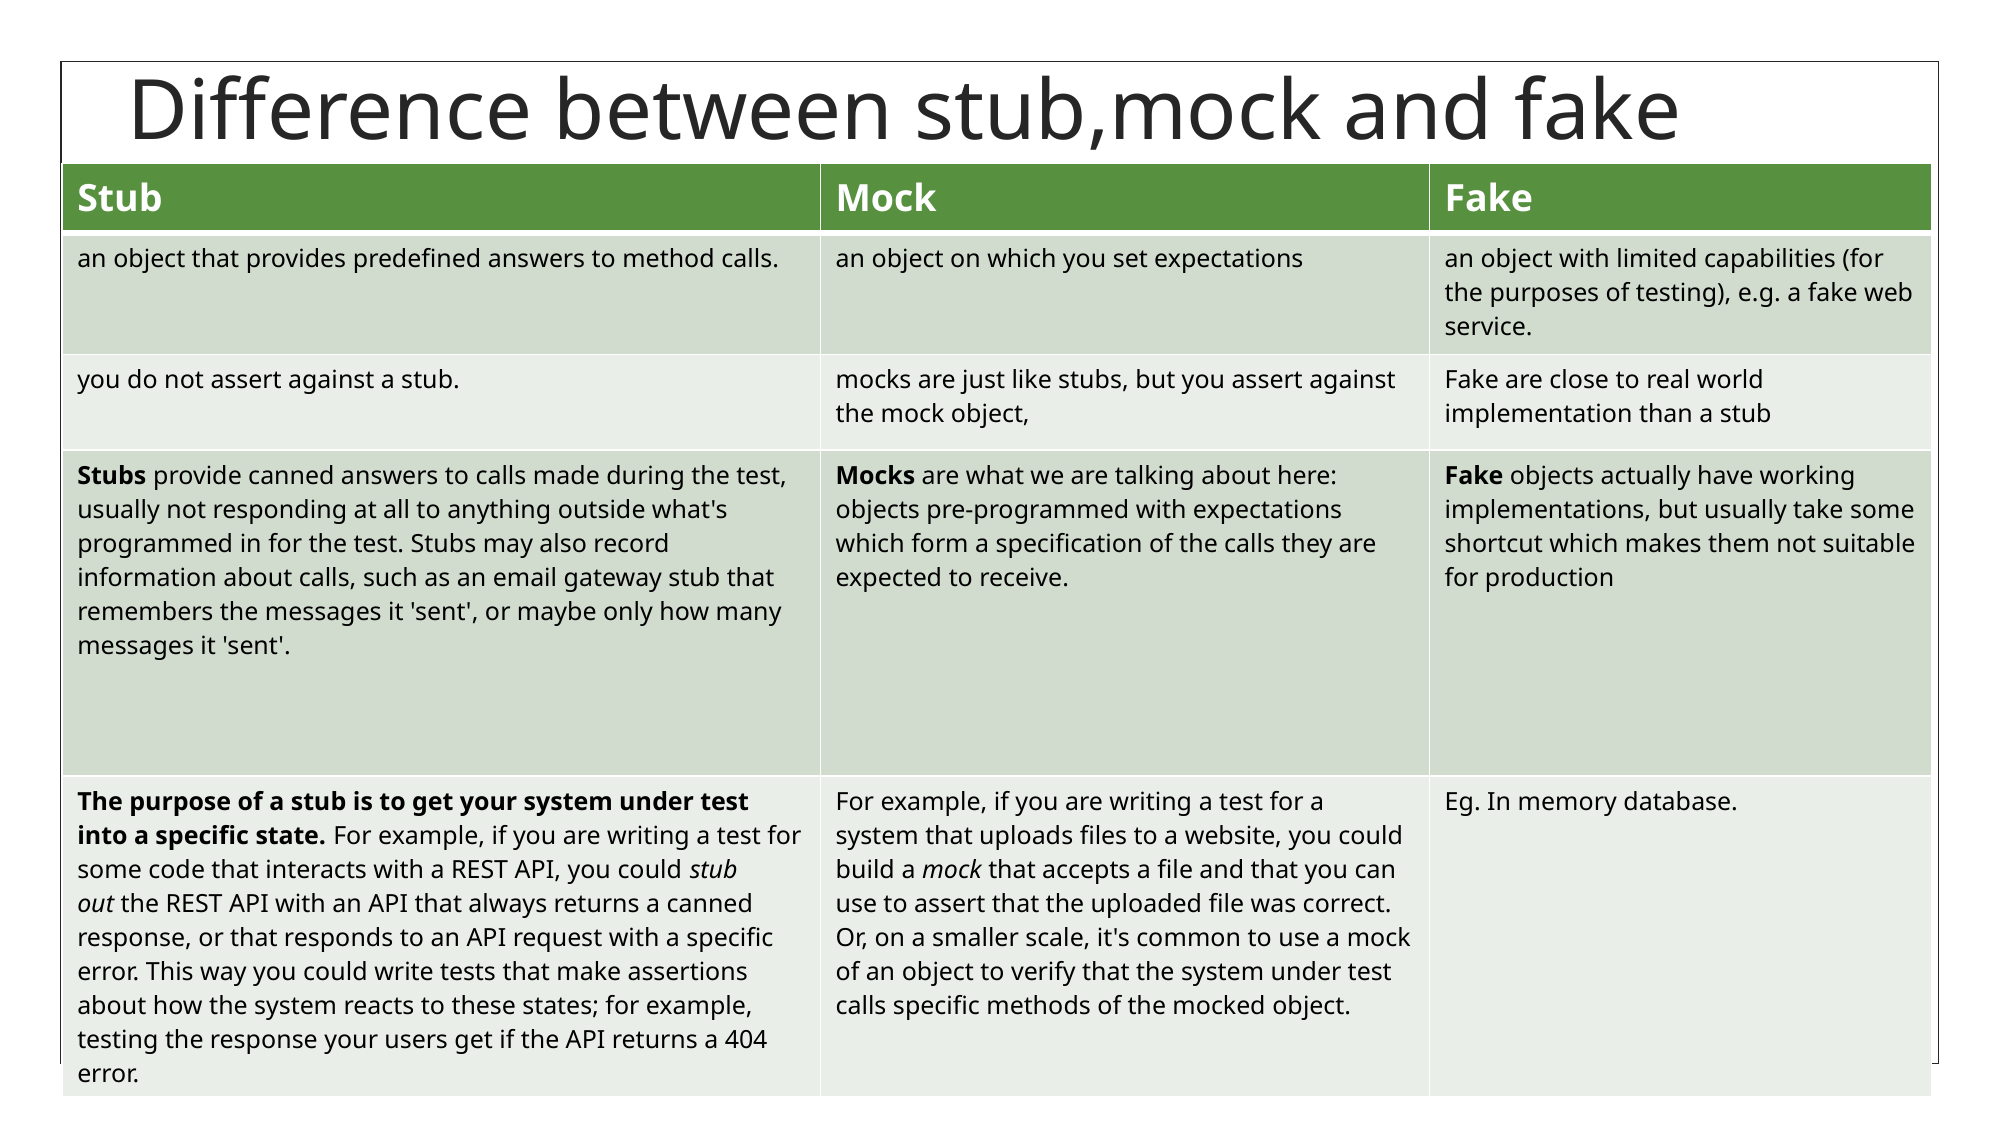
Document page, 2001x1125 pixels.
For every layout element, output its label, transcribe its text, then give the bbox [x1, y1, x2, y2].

table_cell The purpose of a stub is to get your system under test into a specific state. For example, if you are writing a test for some code that interacts with a REST API, you could stub out the REST API with an API that always returns a canned response, or that responds to an API request with a specific error. This way you could write tests that make assertions about how the system reacts to these states; for example, testing the response your users get if the API returns a 404 error. [63, 777, 820, 1096]
table_cell Fake are close to real world implementation than a stub [1430, 355, 1931, 449]
table_cell an object with limited capabilities (for the purposes of testing), e.g. a fake web service. [1430, 236, 1931, 354]
title Difference between stub,mock and fake [112, 0, 1913, 225]
table_cell mocks are just like stubs, but you assert against the mock object, [821, 355, 1429, 449]
table_cell Fake objects actually have working implementations, but usually take some shortcut which makes them not suitable for production [1430, 451, 1931, 775]
table_cell an object that provides predefined answers to method calls. [63, 236, 820, 354]
table_header Mock [821, 225, 1429, 230]
table_header Stub [63, 164, 820, 230]
table_cell Mocks are what we are talking about here: objects pre-programmed with expectations which form a specification of the calls they are expected to receive. [821, 451, 1429, 775]
table_cell you do not assert against a stub. [63, 355, 820, 449]
table_header Fake [1430, 164, 1931, 230]
table_cell an object on which you set expectations [821, 236, 1429, 354]
table_cell Eg. In memory database. [1430, 777, 1931, 1096]
table_cell For example, if you are writing a test for a system that uploads files to a website, you could build a mock that accepts a file and that you can use to assert that the uploaded file was correct. Or, on a smaller scale, it's common to use a mock of an object to verify that the system under test calls specific methods of the mocked object. [821, 777, 1429, 1096]
table_cell Stubs provide canned answers to calls made during the test, usually not responding at all to anything outside what's programmed in for the test. Stubs may also record information about calls, such as an email gateway stub that remembers the messages it 'sent', or maybe only how many messages it 'sent'. [63, 451, 820, 775]
